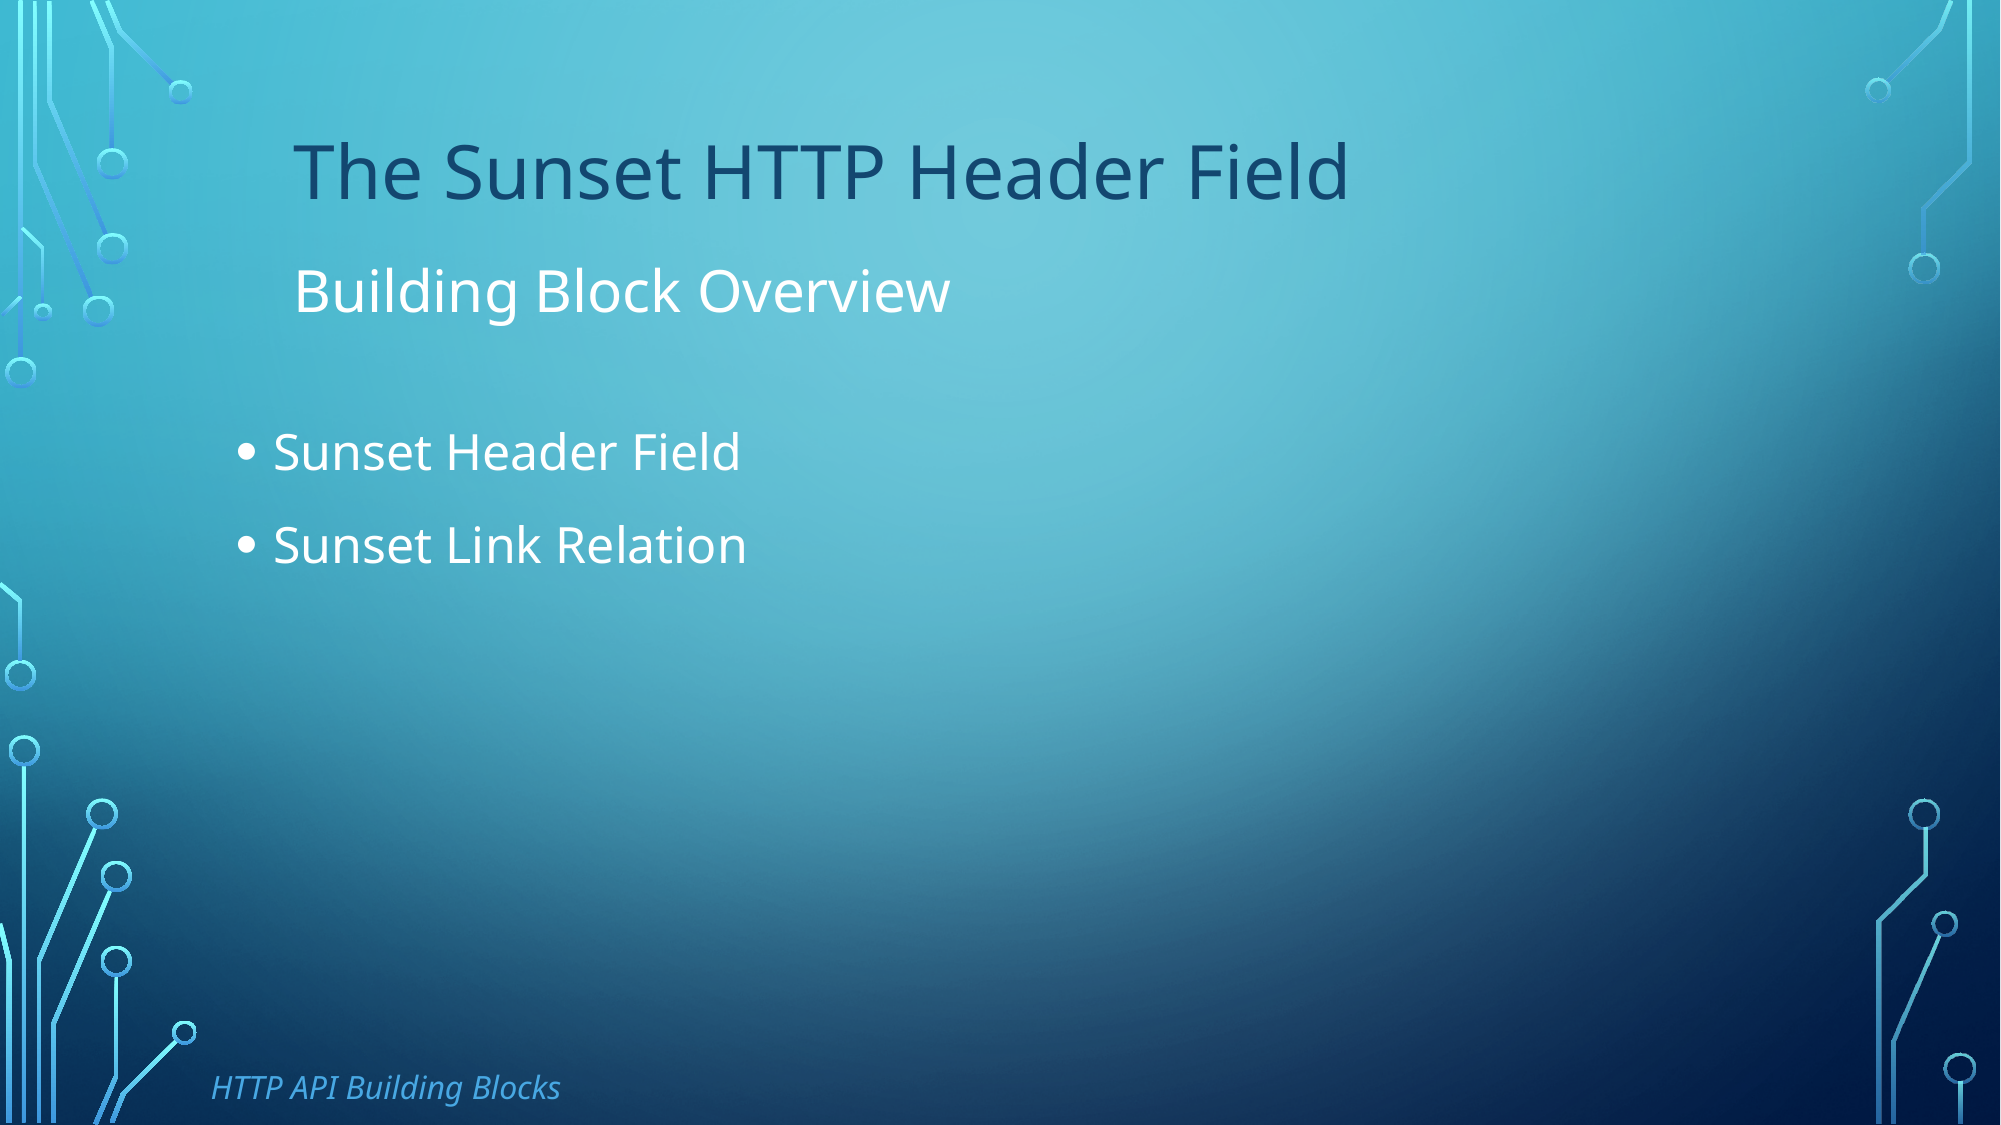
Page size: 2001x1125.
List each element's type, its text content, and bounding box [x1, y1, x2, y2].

list Sunset Header Field Sunset Link Relation [220, 401, 1721, 907]
text_box HTTP API Building Blocks [195, 1030, 581, 1115]
text_box The Sunset HTTP Header Field [278, 99, 1721, 218]
text_box Building Block Overview [278, 218, 1721, 369]
